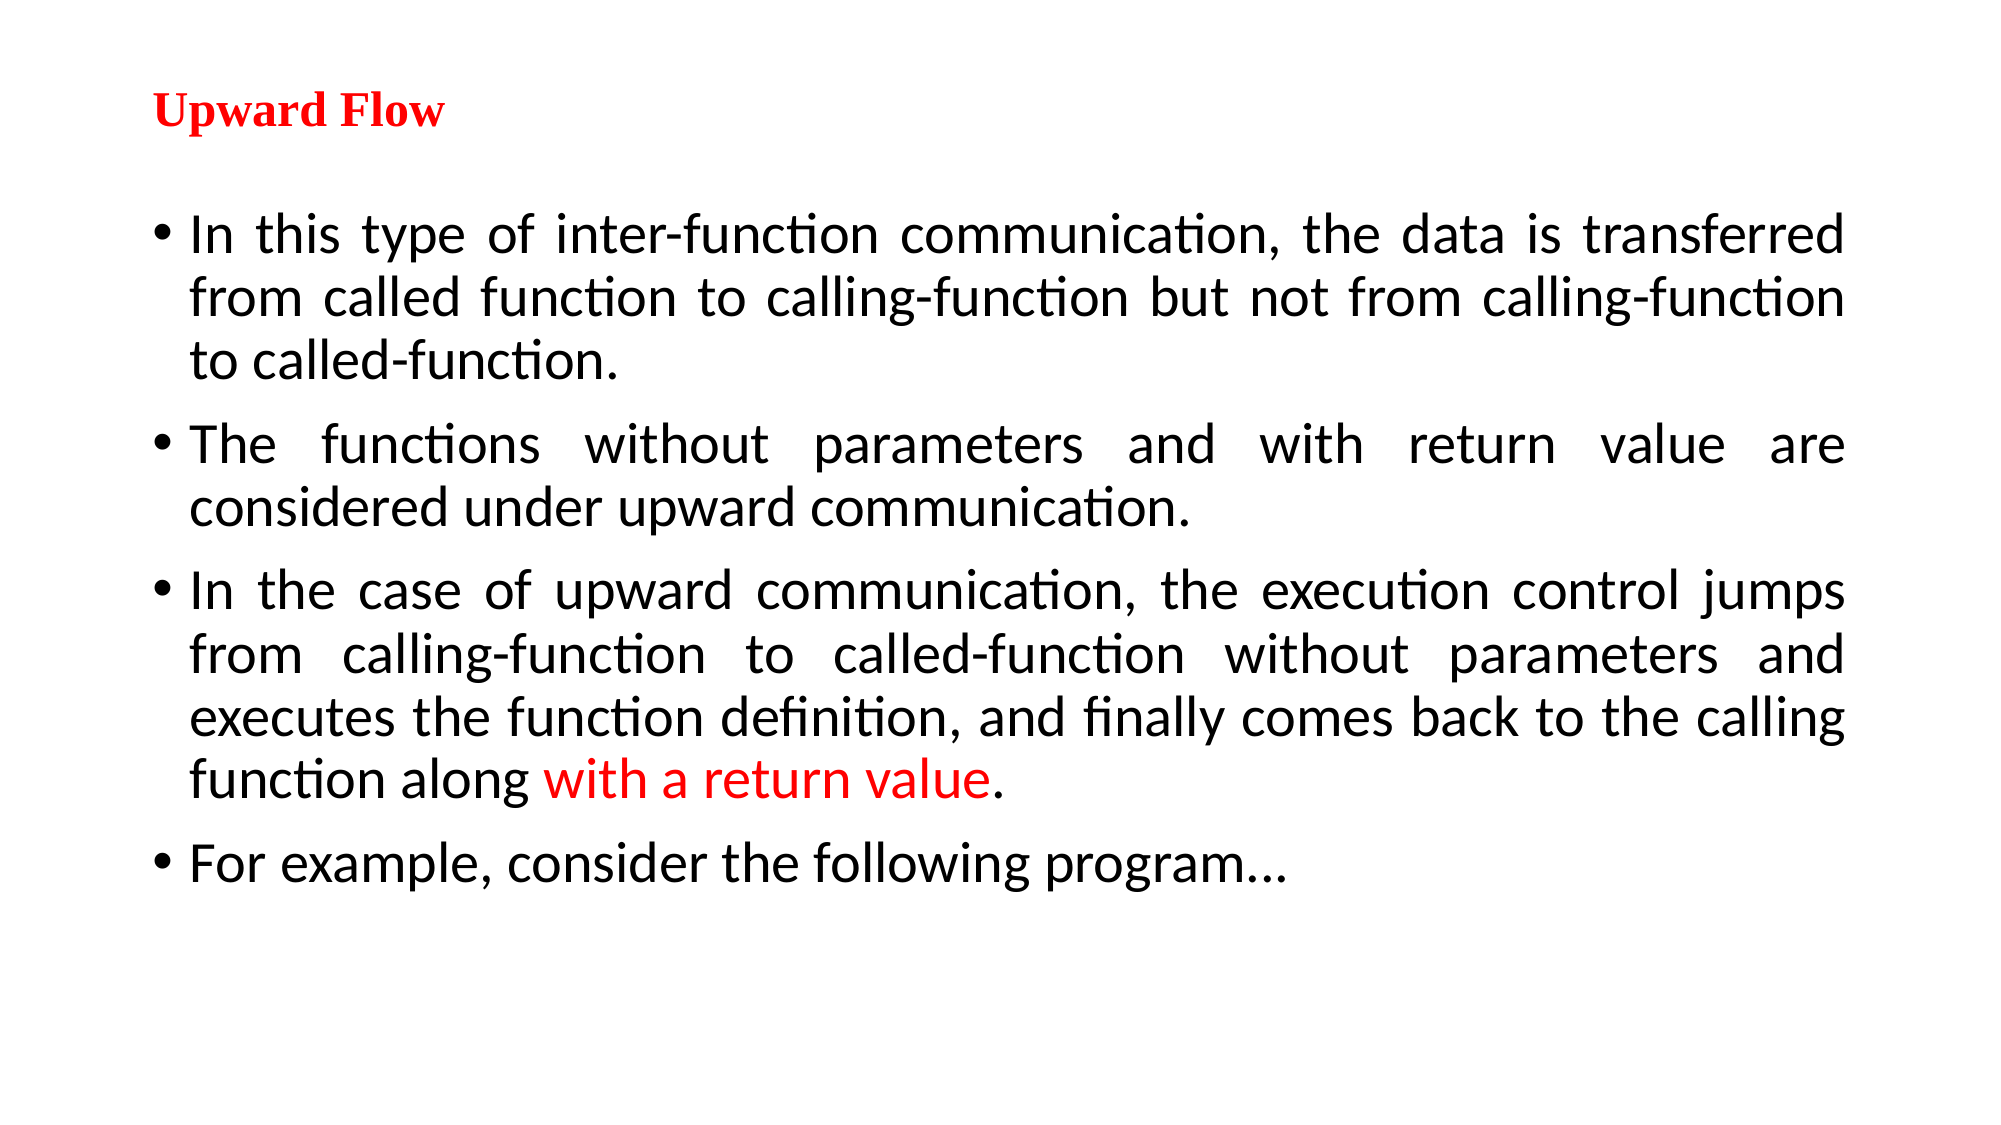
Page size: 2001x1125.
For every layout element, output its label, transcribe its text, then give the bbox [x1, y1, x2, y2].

title Upward Flow [137, 59, 1863, 161]
list In this type of inter-function communication, the data is transferred from called function to calling-function but not from calling-function to called-function. The functions without parameters and with return value are considered under upward communication. In the case of upward communication, the execution control jumps from calling-function to called-function without parameters and executes the function definition, and finally comes back to the calling function along with a return value. For example, consider the following program... [137, 195, 1863, 910]
